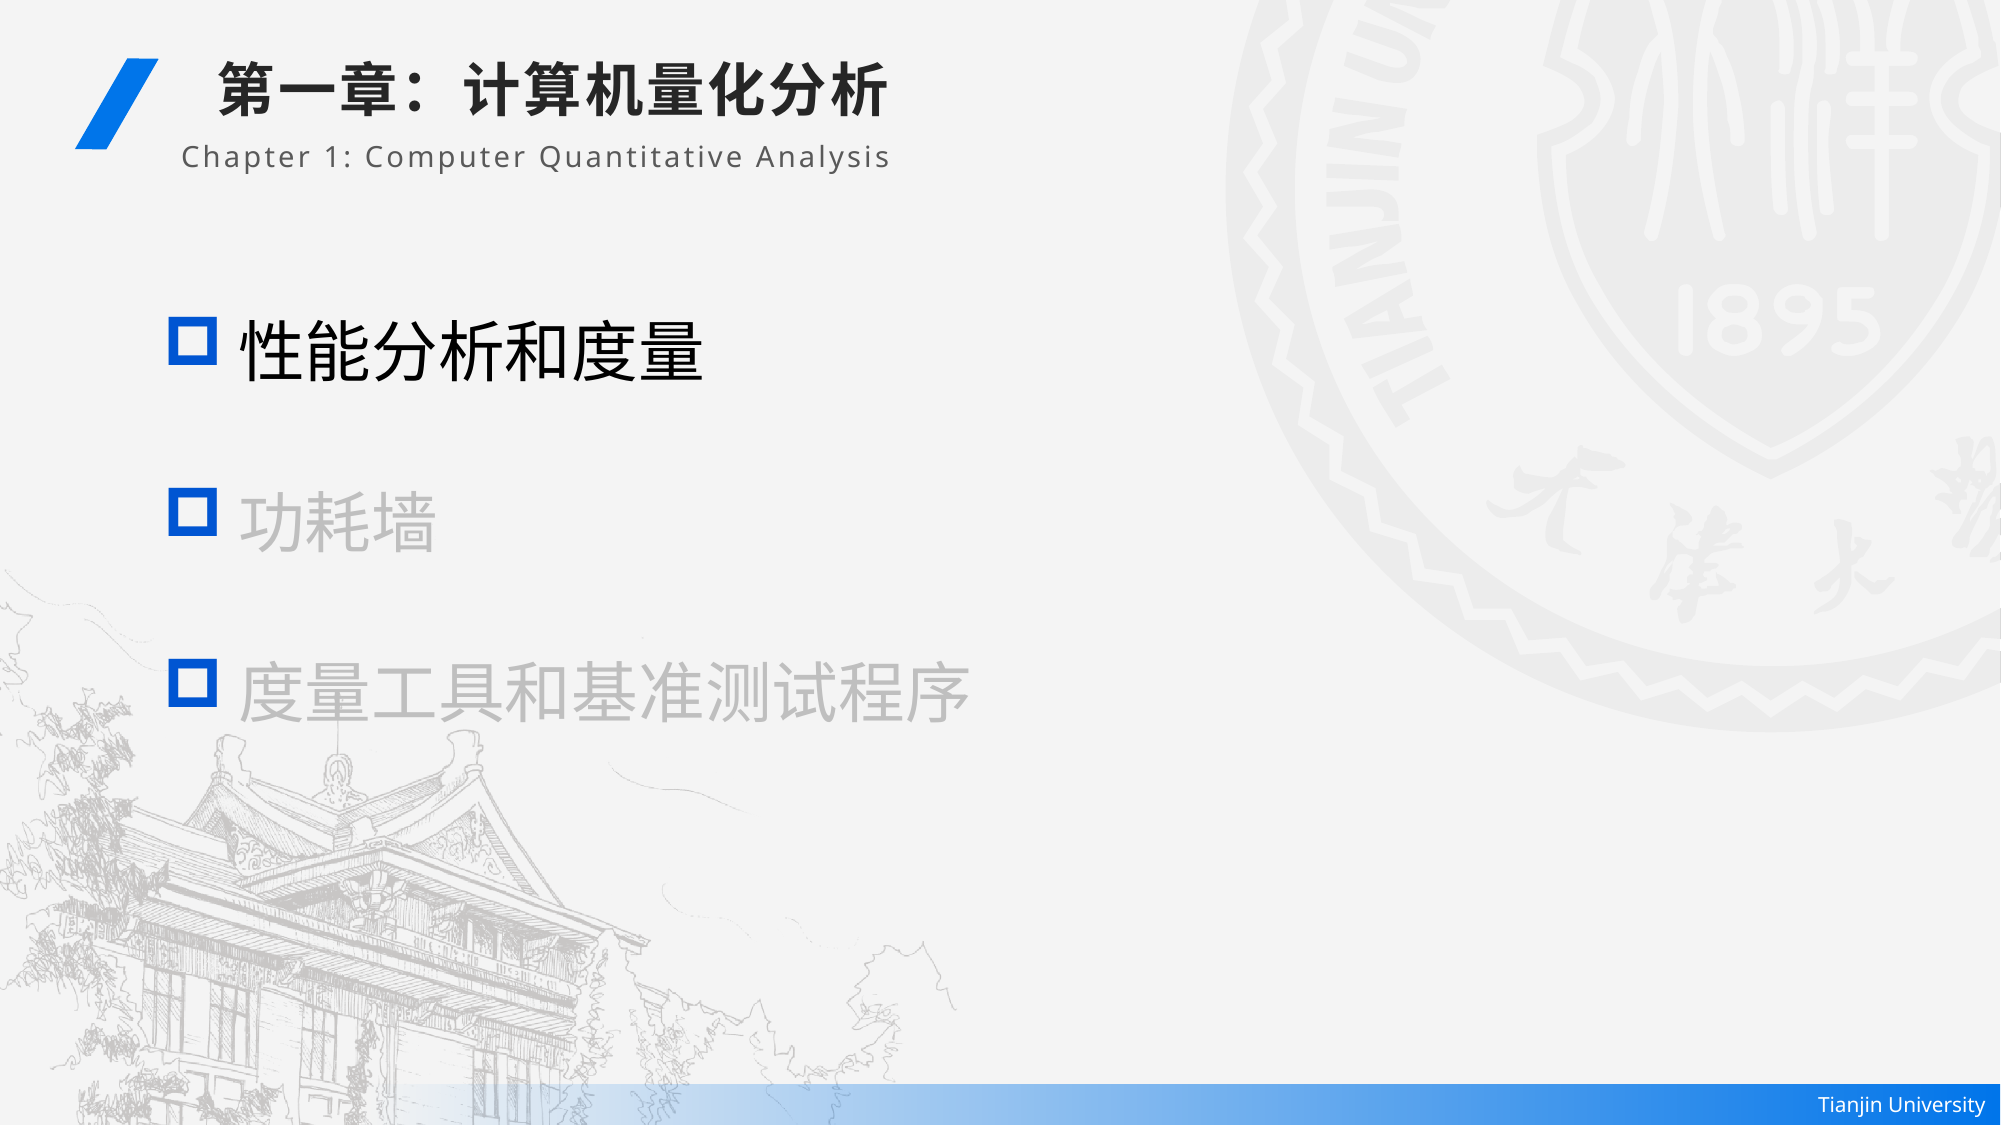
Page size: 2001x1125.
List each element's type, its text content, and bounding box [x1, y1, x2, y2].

text_box 性能分析和度量 功耗墙 度量工具和基准测试程序 [148, 211, 1616, 739]
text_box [148, 45, 934, 182]
text_box [74, 58, 148, 150]
